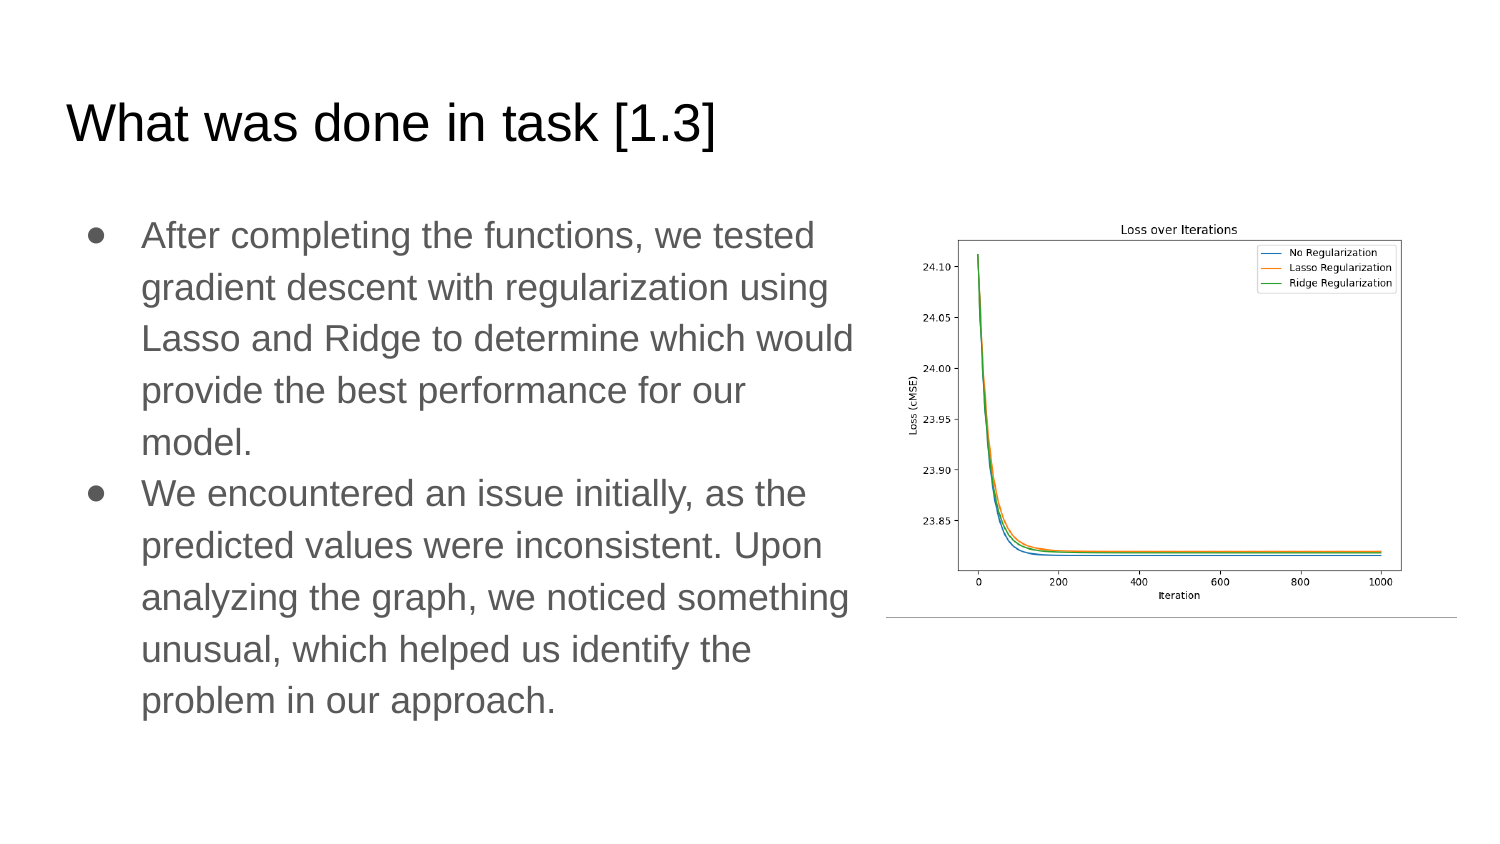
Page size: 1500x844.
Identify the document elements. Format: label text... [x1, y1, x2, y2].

list After completing the functions, we tested gradient descent with regularization using Lasso and Ridge to determine which would provide the best performance for our model. We encountered an issue initially, as the predicted values were inconsistent. Upon analyzing the graph, we noticed something unusual, which helped us identify the problem in our approach. [51, 189, 873, 750]
picture [886, 188, 1457, 618]
title What was done in task [1.3] [51, 72, 1449, 167]
